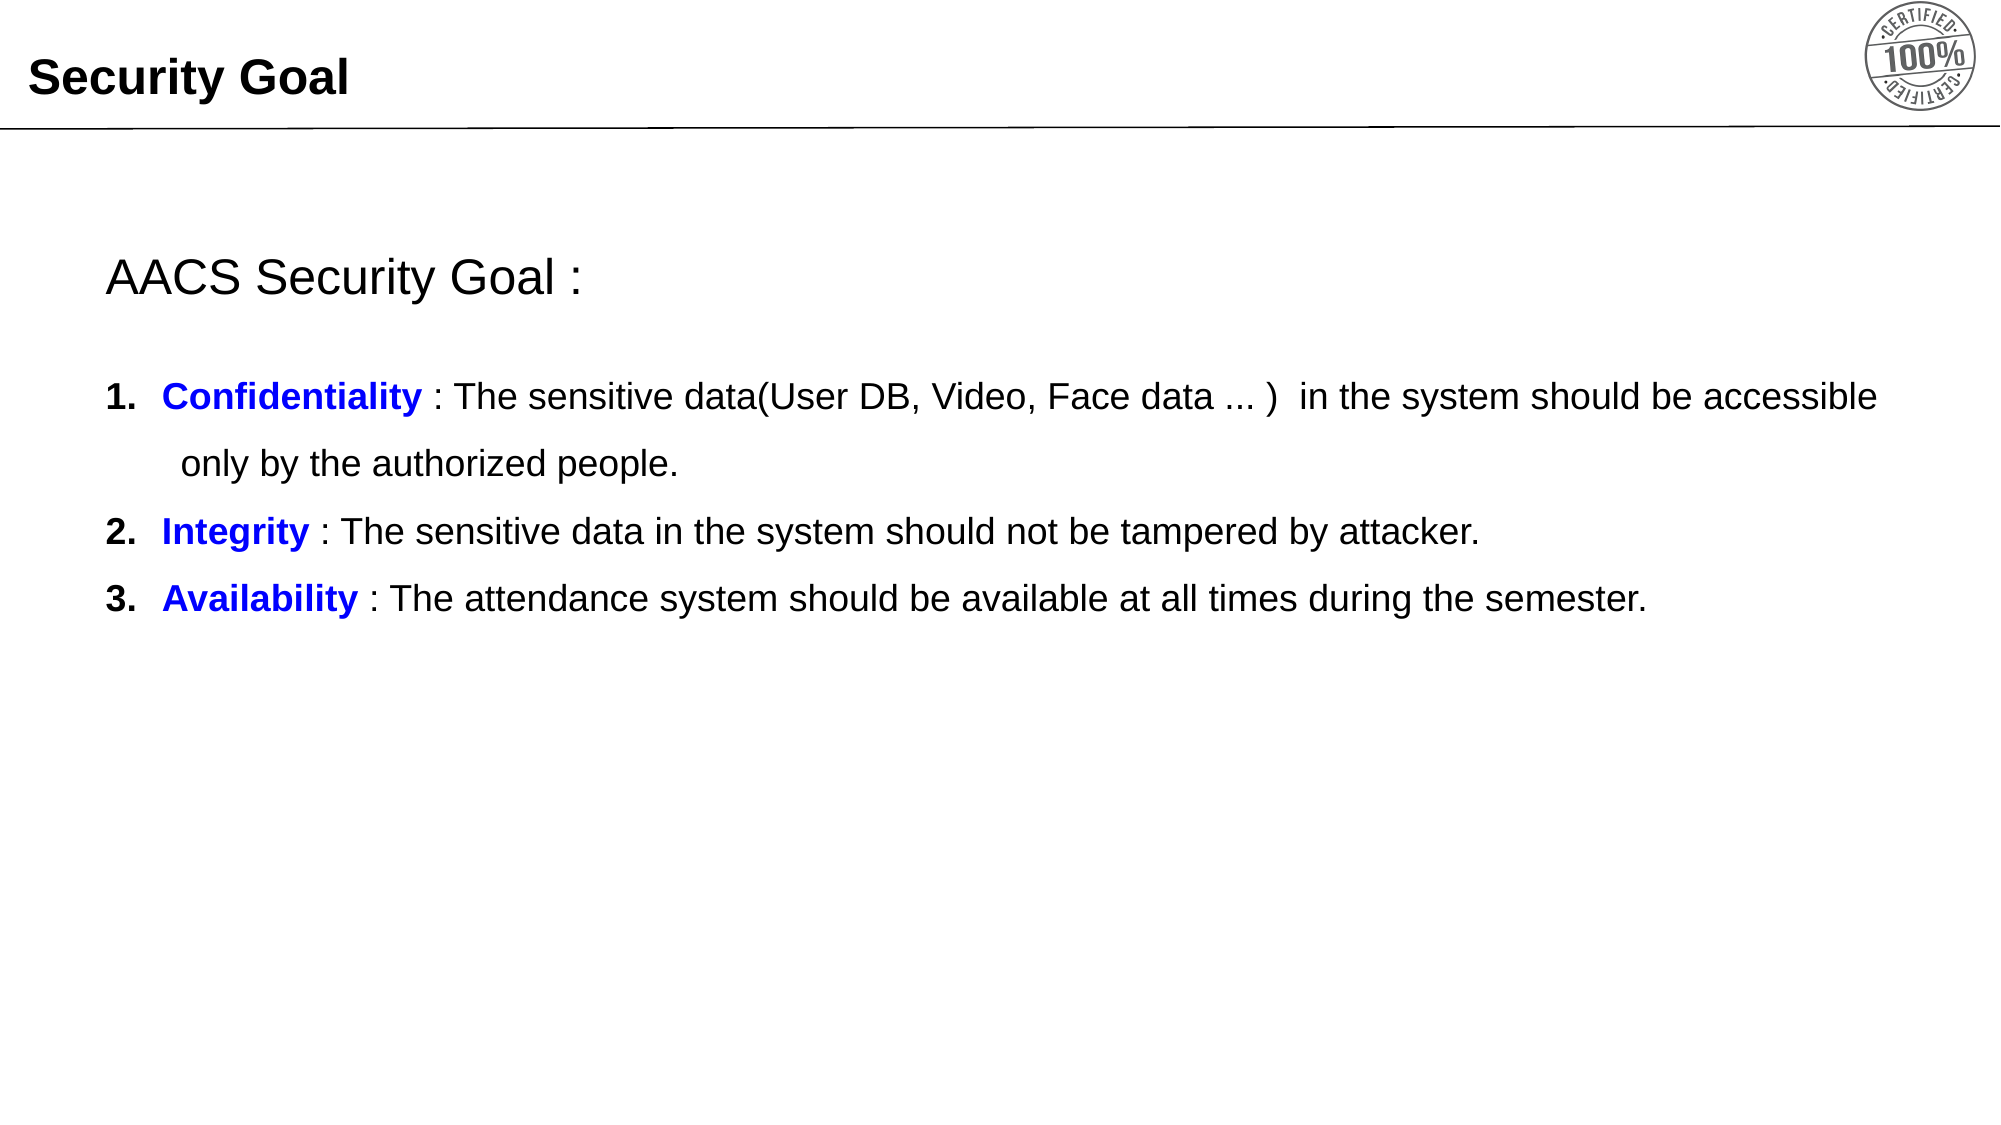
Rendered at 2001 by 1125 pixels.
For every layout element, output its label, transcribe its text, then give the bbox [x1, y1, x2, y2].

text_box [0, 125, 2000, 130]
text_box Security Goal [12, 37, 626, 113]
picture [1863, 0, 1977, 114]
text_box AACS Security Goal : Confidentiality : The sensitive data(User DB, Video, Face data ... ) in the system should be accessible only by the authorized people. Integrity : The sensitive data in the system should not be tampered by attacker. Availability : The attendance system should be available at all times during the semester. [90, 229, 1992, 635]
